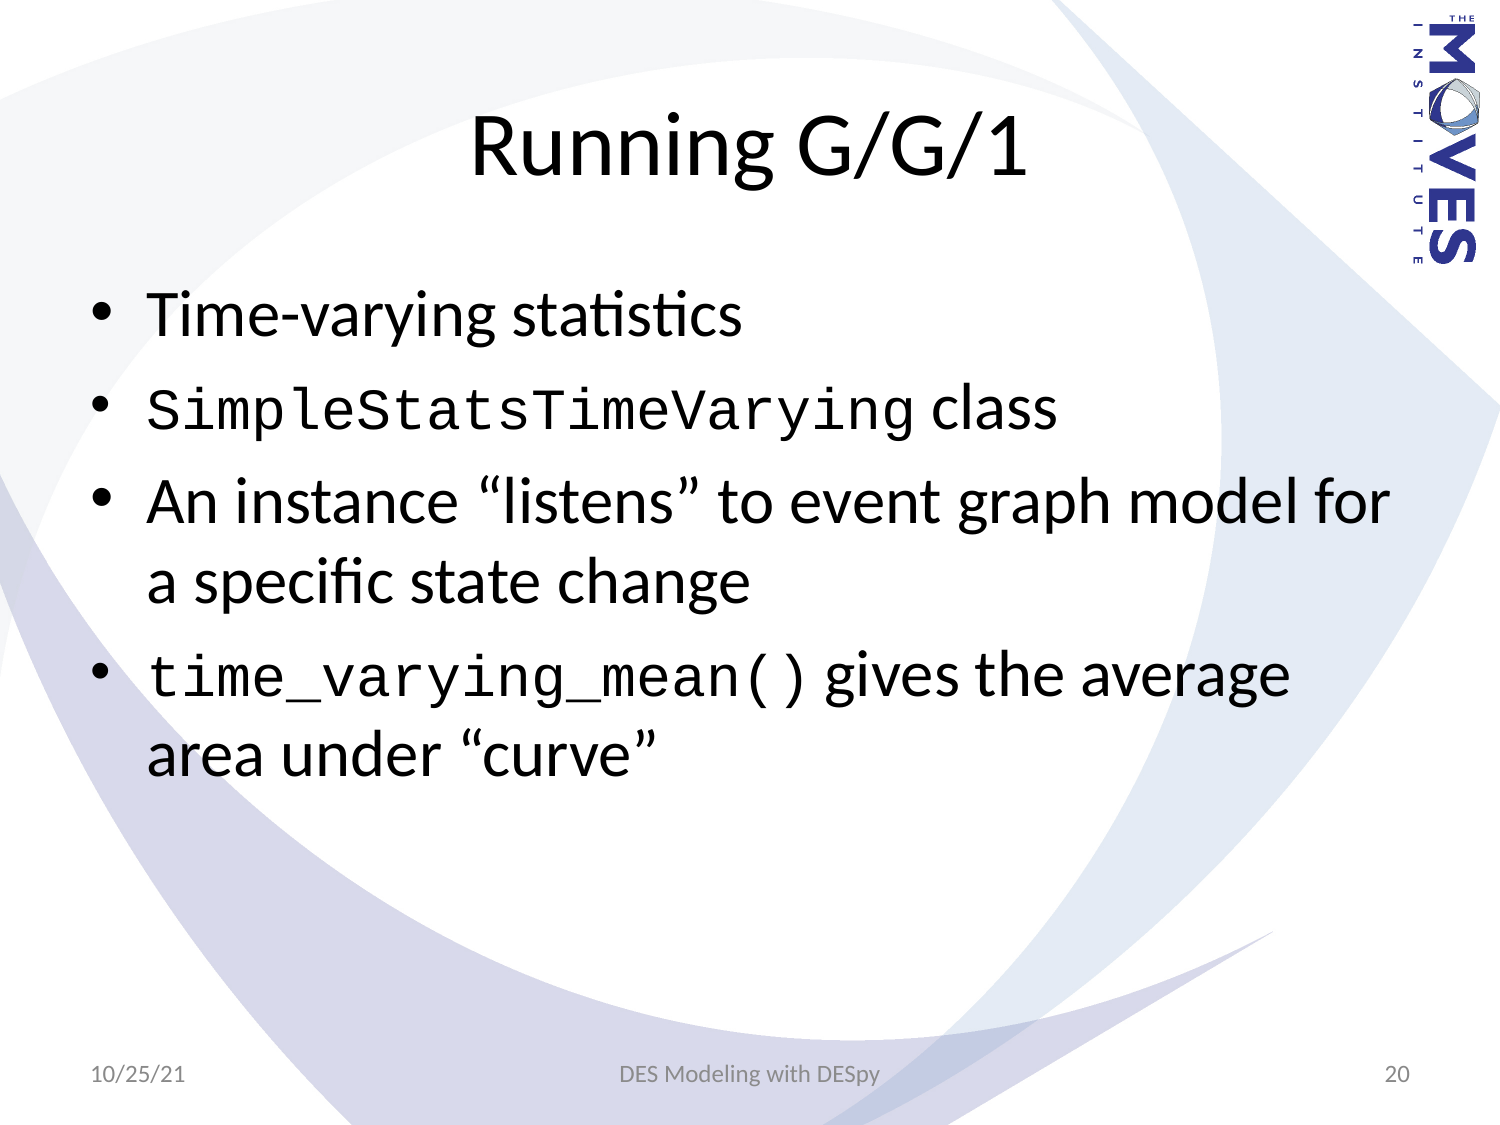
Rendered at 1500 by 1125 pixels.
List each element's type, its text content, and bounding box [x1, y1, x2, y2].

picture [0, 0, 1500, 1125]
title Running G/G/1 [75, 45, 1425, 233]
list Time-varying statistics SimpleStatsTimeVarying class An instance “listens” to event graph model for a specific state change time_varying_mean() gives the average area under “curve” [75, 262, 1425, 1005]
footer DES Modeling with DESpy [512, 1042, 988, 1103]
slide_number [75, 1042, 425, 1103]
slide_number 20 [1074, 1042, 1425, 1103]
